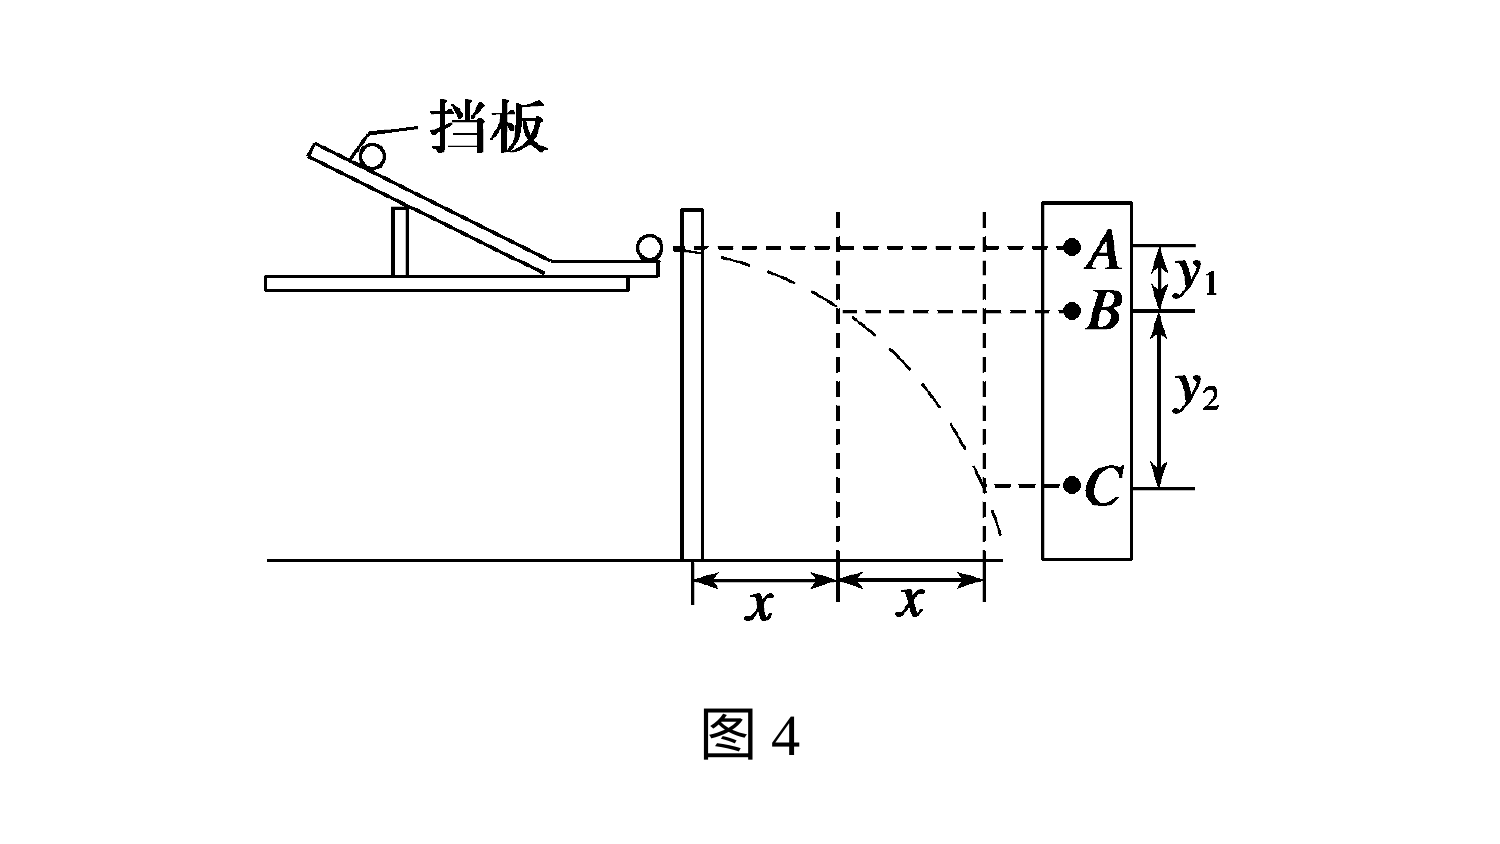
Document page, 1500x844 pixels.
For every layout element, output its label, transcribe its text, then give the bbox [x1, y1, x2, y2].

picture [250, 75, 1255, 636]
text_box 图4 [32, 654, 1468, 775]
